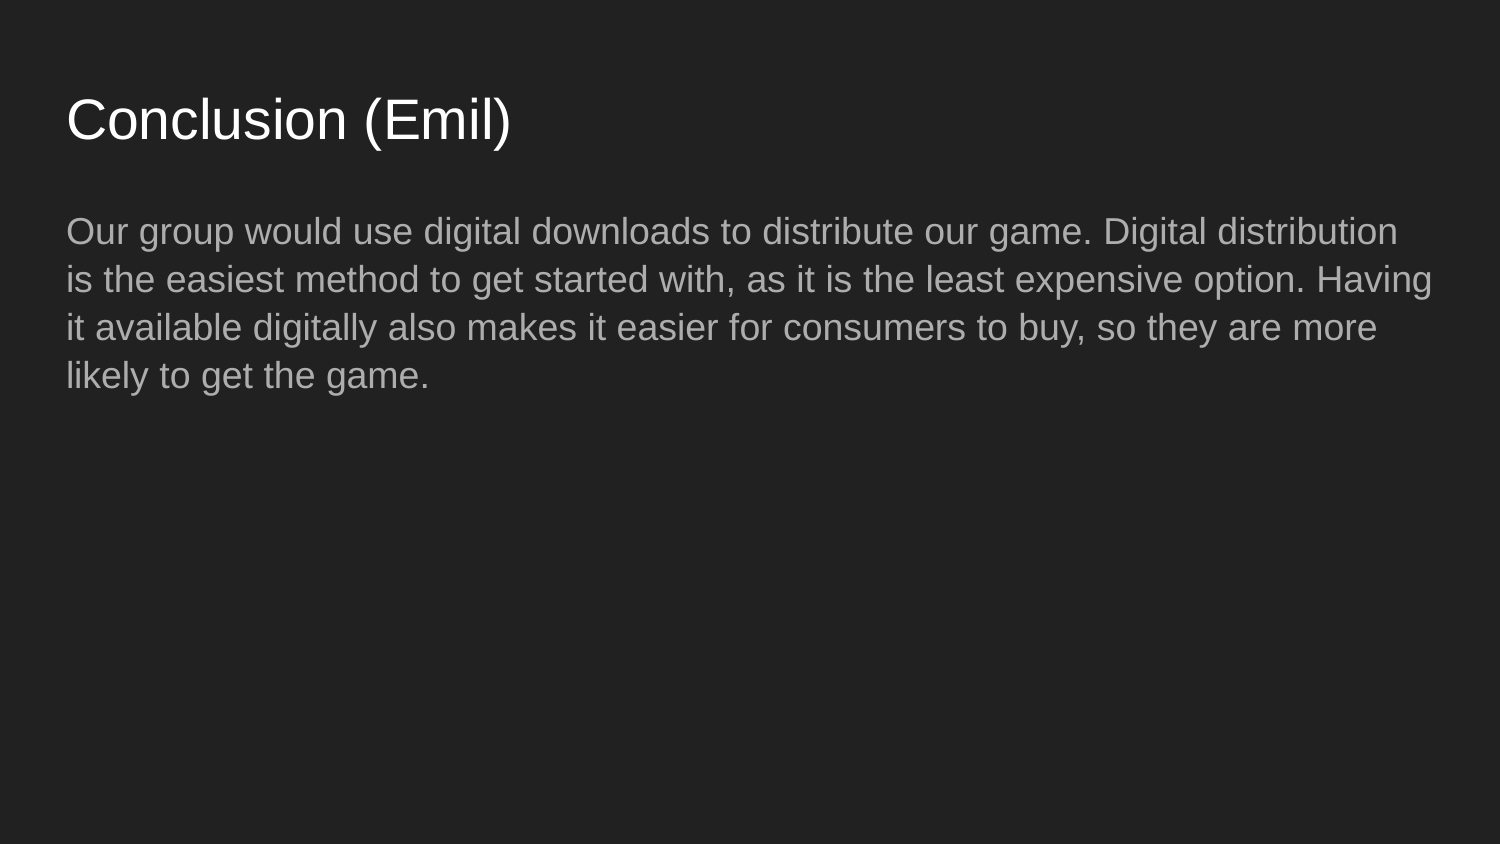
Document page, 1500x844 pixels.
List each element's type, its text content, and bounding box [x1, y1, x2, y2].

title Conclusion (Emil) [51, 72, 1449, 167]
list Our group would use digital downloads to distribute our game. Digital distribution is the easiest method to get started with, as it is the least expensive option. Having it available digitally also makes it easier for consumers to buy, so they are more likely to get the game. [51, 189, 1449, 750]
